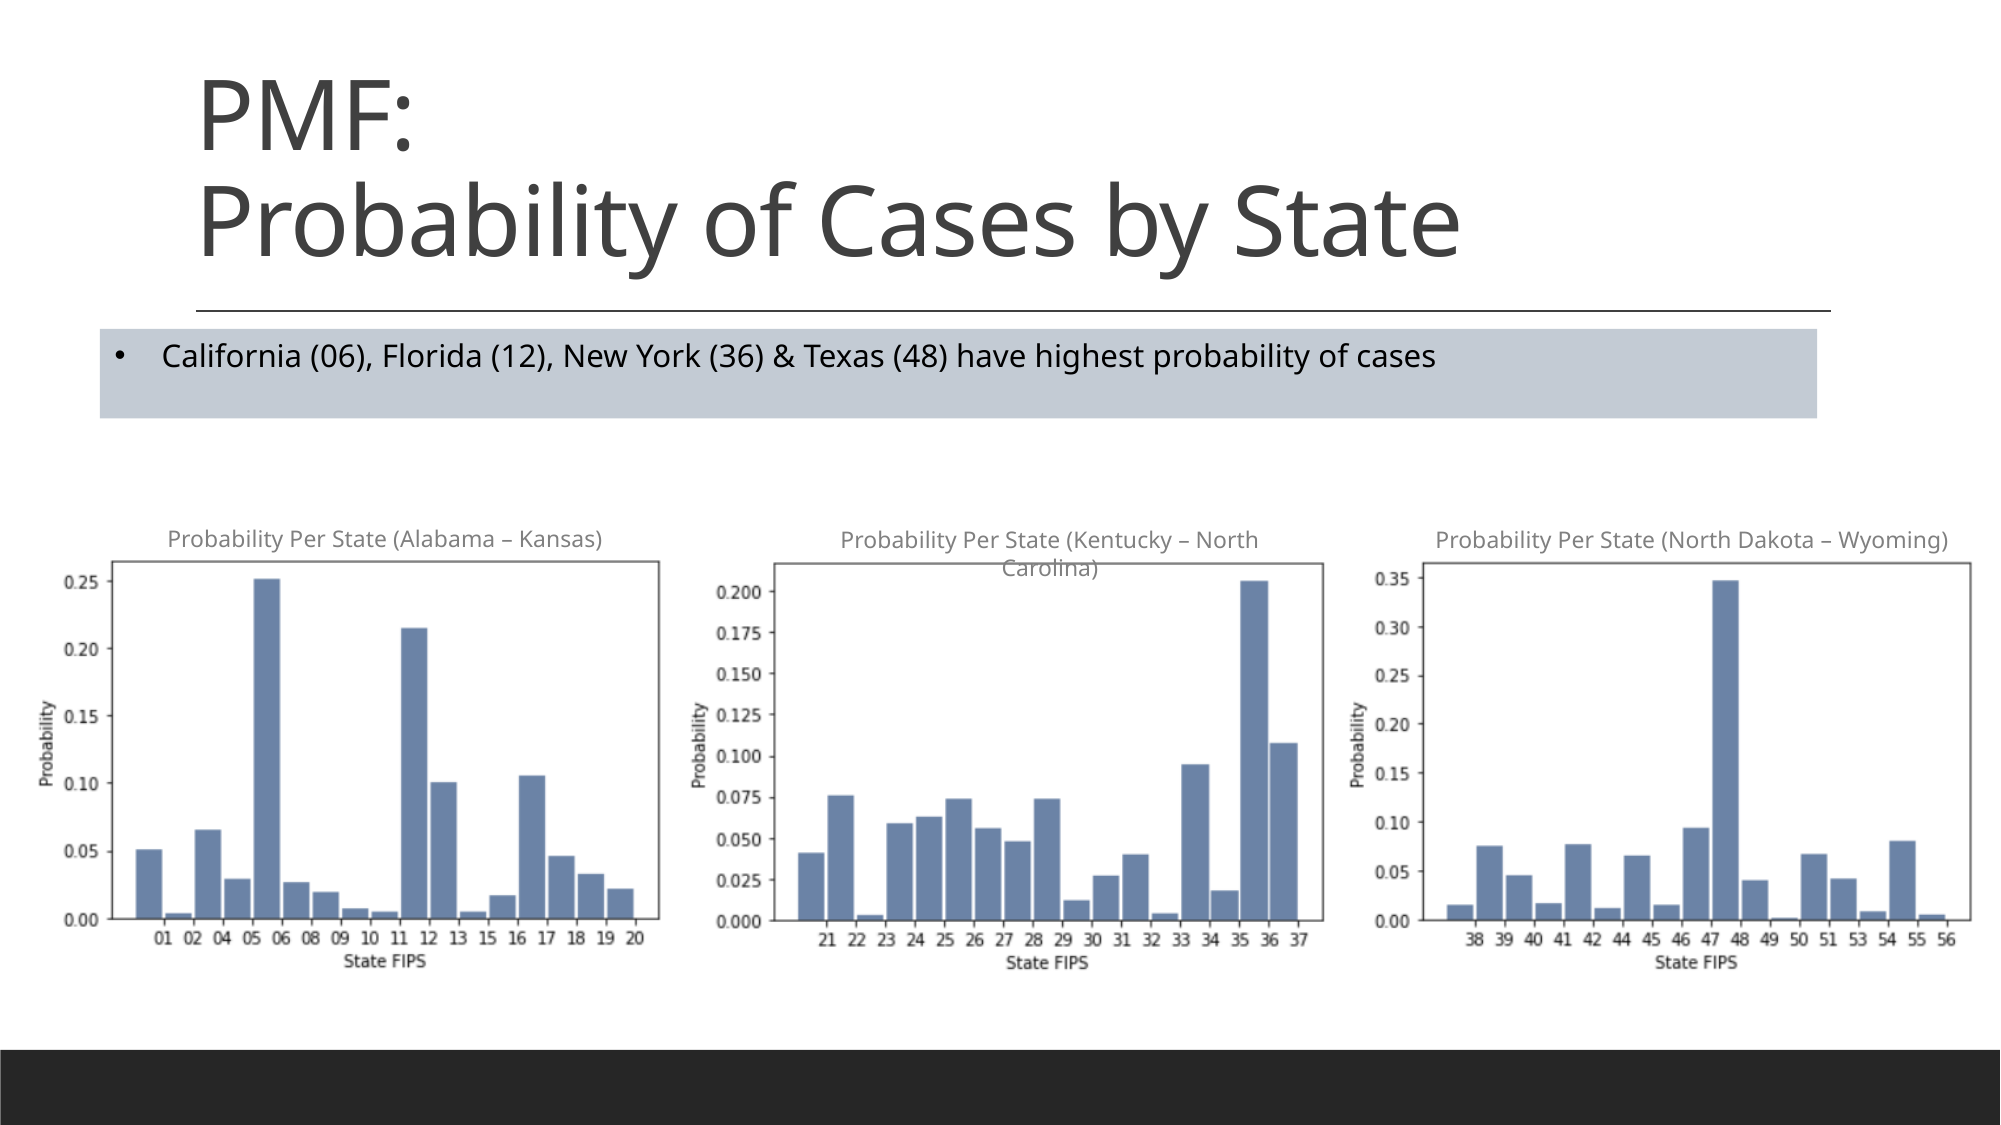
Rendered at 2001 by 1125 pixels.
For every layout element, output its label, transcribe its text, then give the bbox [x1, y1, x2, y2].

picture [31, 554, 1980, 981]
text_box Probability Per State (Alabama – Kansas) [115, 517, 655, 556]
text_box California (06), Florida (12), New York (36) & Texas (48) have highest probability of cases [99, 328, 1818, 419]
text_box Probability Per State (North Dakota – Wyoming) [1416, 518, 1968, 551]
title PMF: Probability of Cases by State [180, 47, 1944, 285]
text_box Probability Per State (Kentucky – North Carolina) [774, 518, 1326, 557]
